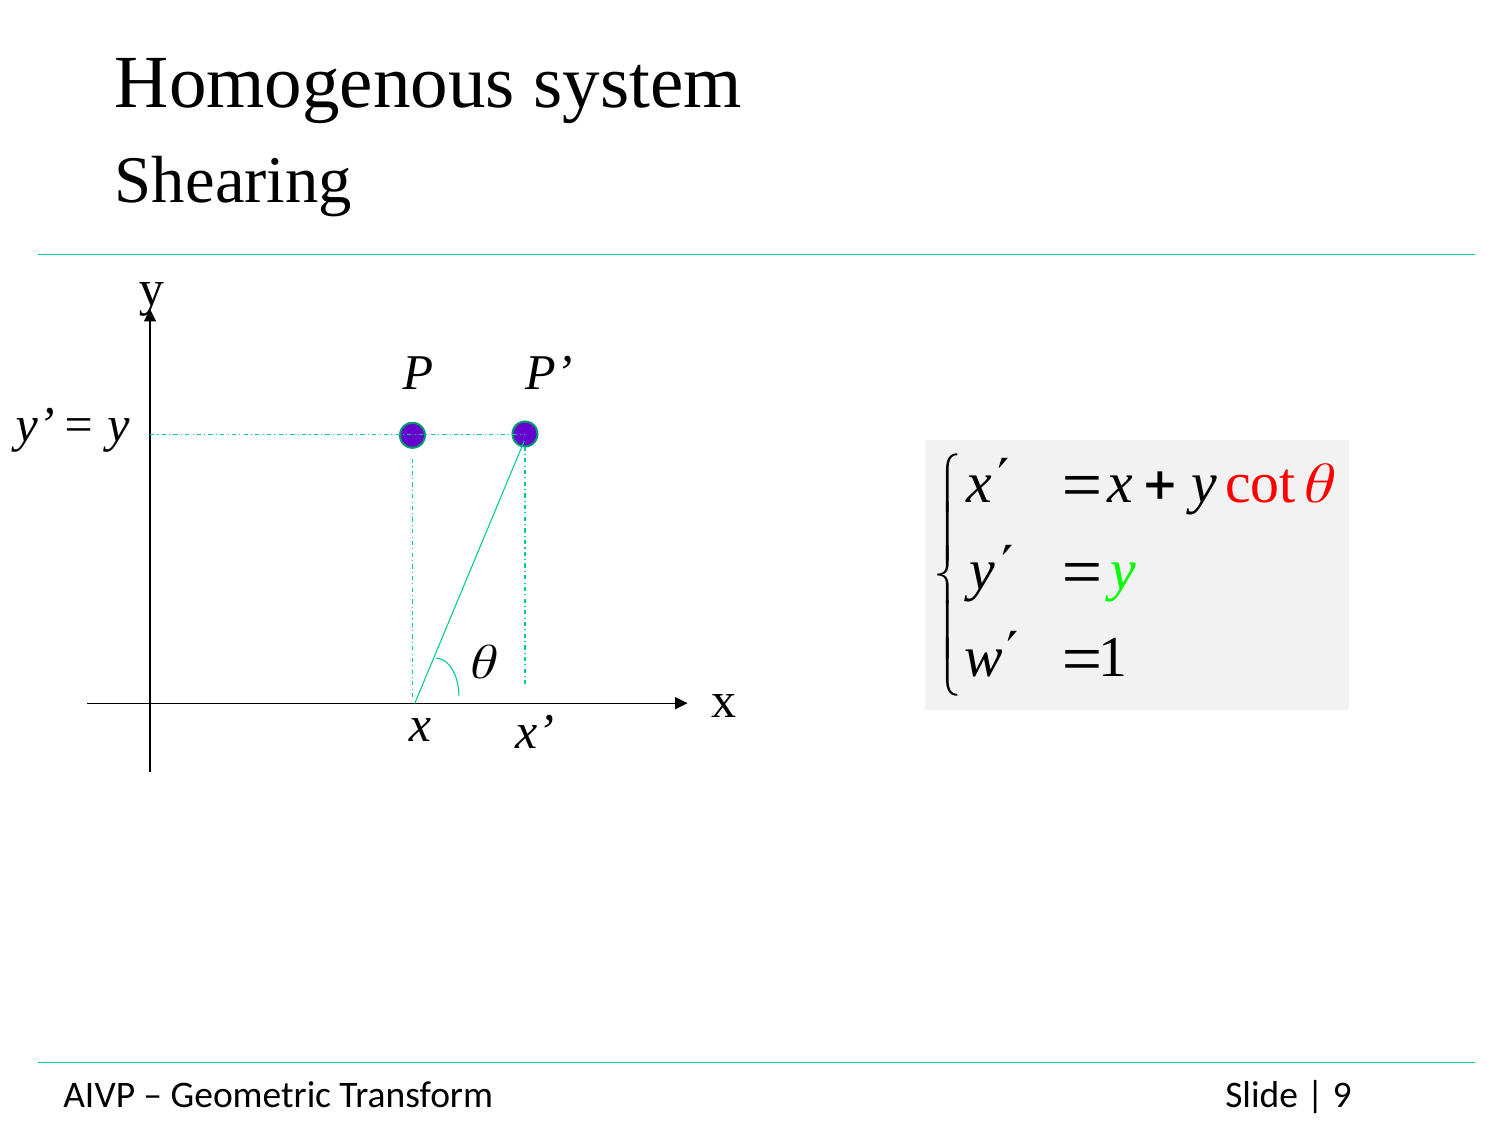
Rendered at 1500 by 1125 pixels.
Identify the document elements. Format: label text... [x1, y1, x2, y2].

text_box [0, 247, 752, 772]
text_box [924, 440, 1349, 710]
list Homogenous system Shearing [99, 24, 1450, 255]
